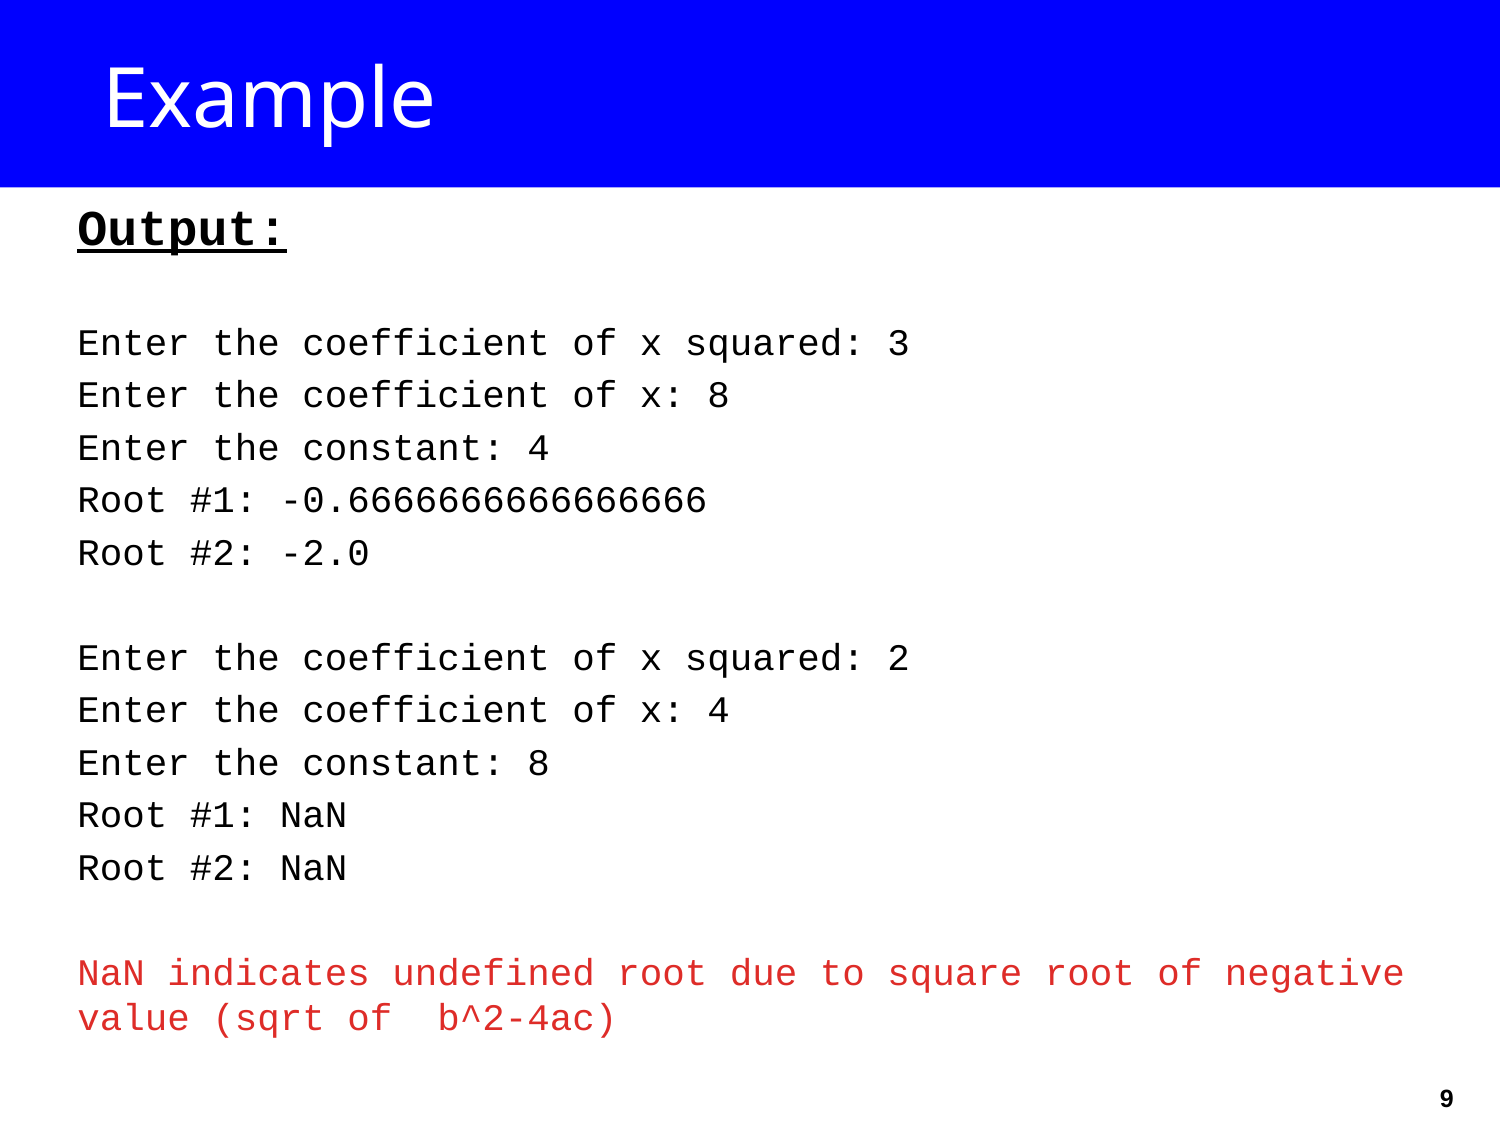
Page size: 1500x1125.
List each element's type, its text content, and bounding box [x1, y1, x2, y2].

list Output: Enter the coefficient of x squared: 3 Enter the coefficient of x: 8 Enter the constant: 4 Root #1: -0.6666666666666666 Root #2: -2.0 Enter the coefficient of x squared: 2 Enter the coefficient of x: 4 Enter the constant: 8 Root #1: NaN Root #2: NaN NaN indicates undefined root due to square root of negative value (sqrt of b^2-4ac) [62, 187, 1463, 1063]
title Example [87, 37, 1388, 150]
